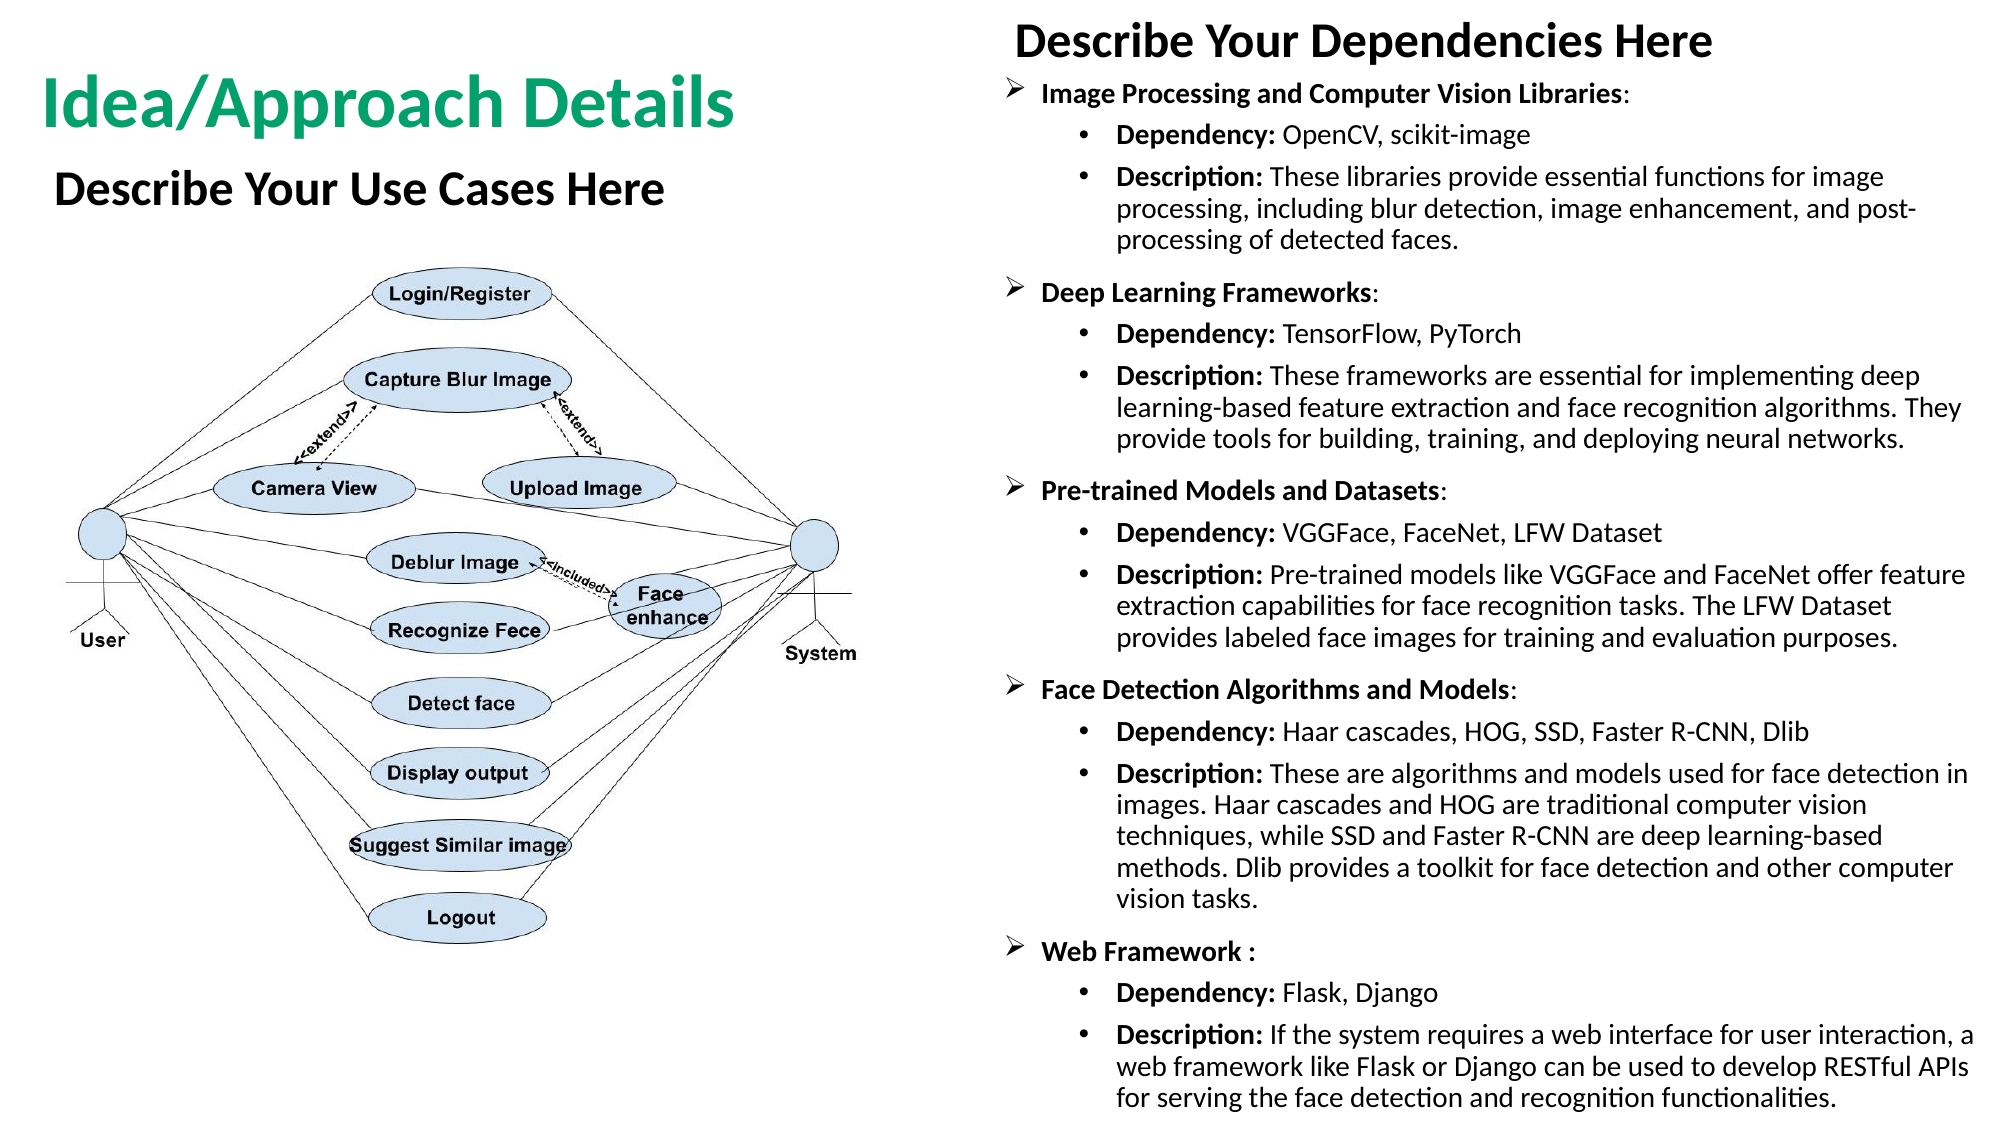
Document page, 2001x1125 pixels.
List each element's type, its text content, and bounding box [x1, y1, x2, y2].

list Describe Your Use Cases Here [39, 147, 886, 224]
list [49, 216, 879, 950]
list Image Processing and Computer Vision Libraries: Dependency: OpenCV, scikit-image Description: These libraries provide essential functions for image processing, including blur detection, image enhancement, and post-processing of detected faces. Deep Learning Frameworks: Dependency: TensorFlow, PyTorch Description: These frameworks are essential for implementing deep learning-based feature extraction and face recognition algorithms. They provide tools for building, training, and deploying neural networks. Pre-trained Models and Datasets: Dependency: VGGFace, FaceNet, LFW Dataset Description: Pre-trained models like VGGFace and FaceNet offer feature extraction capabilities for face recognition tasks. The LFW Dataset provides labeled face images for training and evaluation purposes. Face Detection Algorithms and Models: Dependency: Haar cascades, HOG, SSD, Faster R-CNN, Dlib Description: These are algorithms and models used for face detection in images. Haar cascades and HOG are traditional computer vision techniques, while SSD and Faster R-CNN are deep learning-based methods. Dlib provides a toolkit for face detection and other computer vision tasks. Web Framework : Dependency: Flask, Django Description: If the system requires a web interface for user interaction, a web framework like Flask or Django can be used to develop RESTful APIs for serving the face detection and recognition functionalities. [988, 70, 2000, 1125]
list Describe Your Dependencies Here [999, 0, 1851, 70]
title Idea/Approach Details [26, 27, 999, 180]
